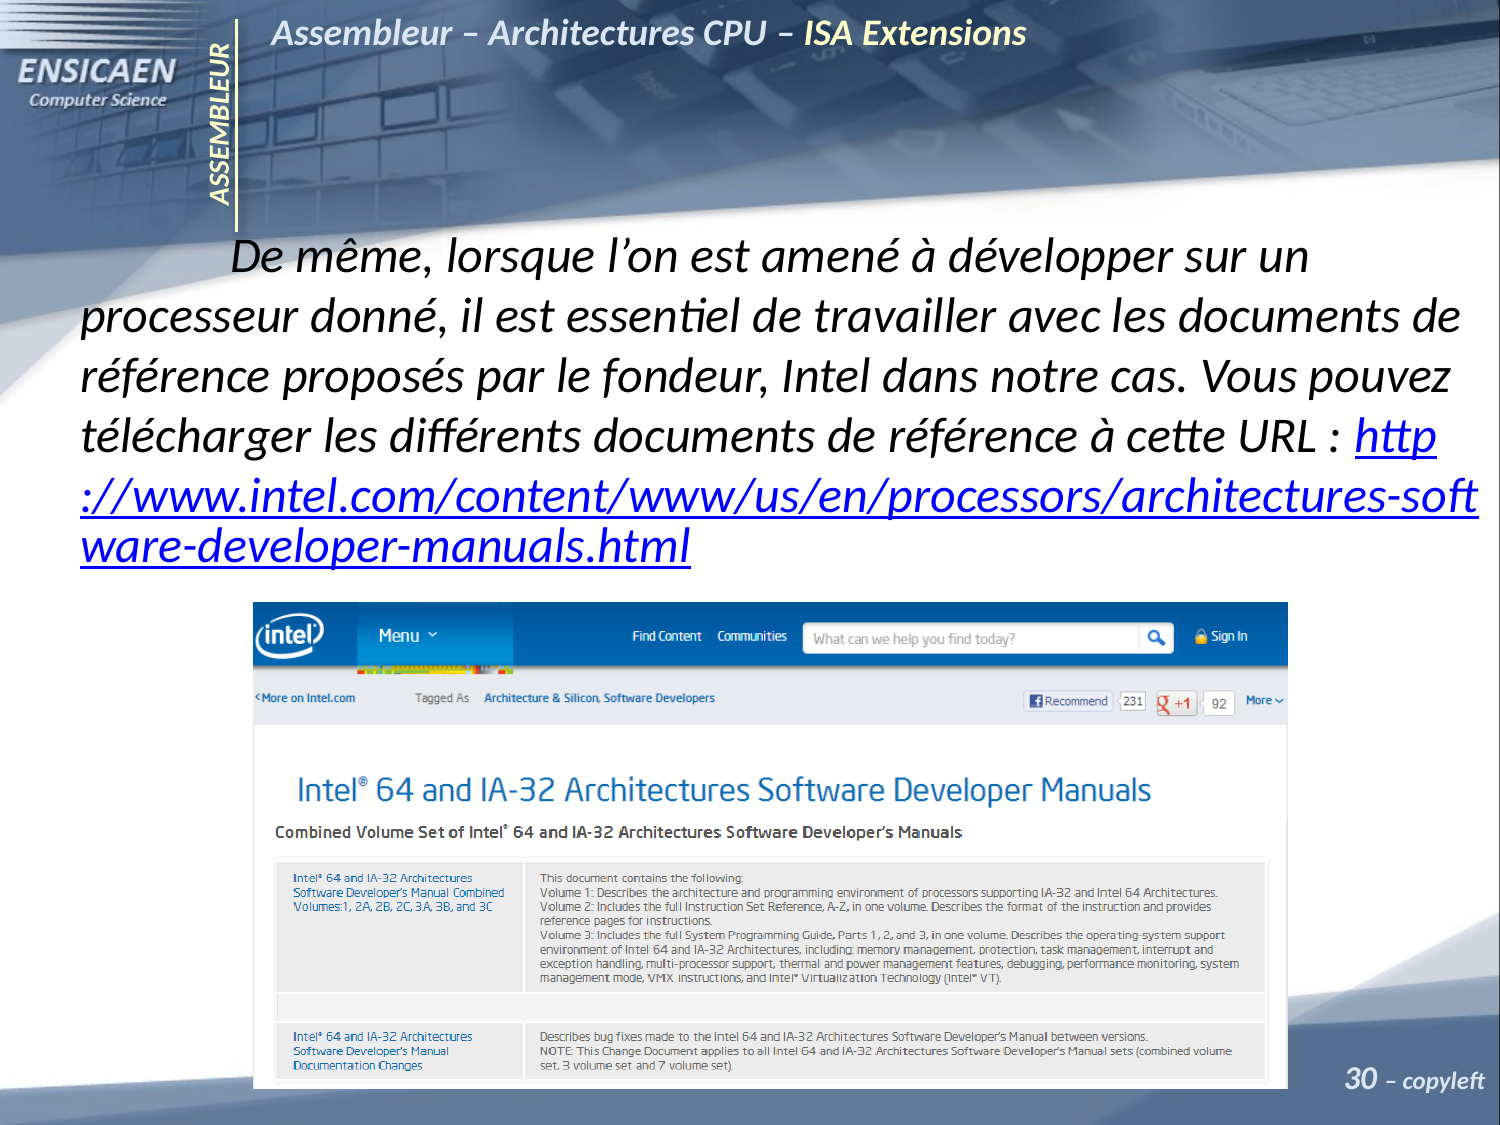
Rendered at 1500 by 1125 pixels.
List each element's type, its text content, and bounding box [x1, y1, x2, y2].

text_box ASSEMBLEUR [169, 0, 265, 214]
text_box De même, lorsque l’on est amené à développer sur un processeur donné, il est essentiel de travailler avec les documents de référence proposés par le fondeur, Intel dans notre cas. Vous pouvez télécharger les différents documents de référence à cette URL : http://www.intel.com/content/www/us/en/processors/architectures-software-developer-manuals.html [64, 214, 1500, 610]
picture [265, 208, 1500, 214]
picture [0, 0, 1500, 1125]
text_box Assembleur – Architectures CPU – ISA Extensions [256, 0, 1500, 208]
slide_number 30 – copyleft [1210, 1046, 1500, 1107]
